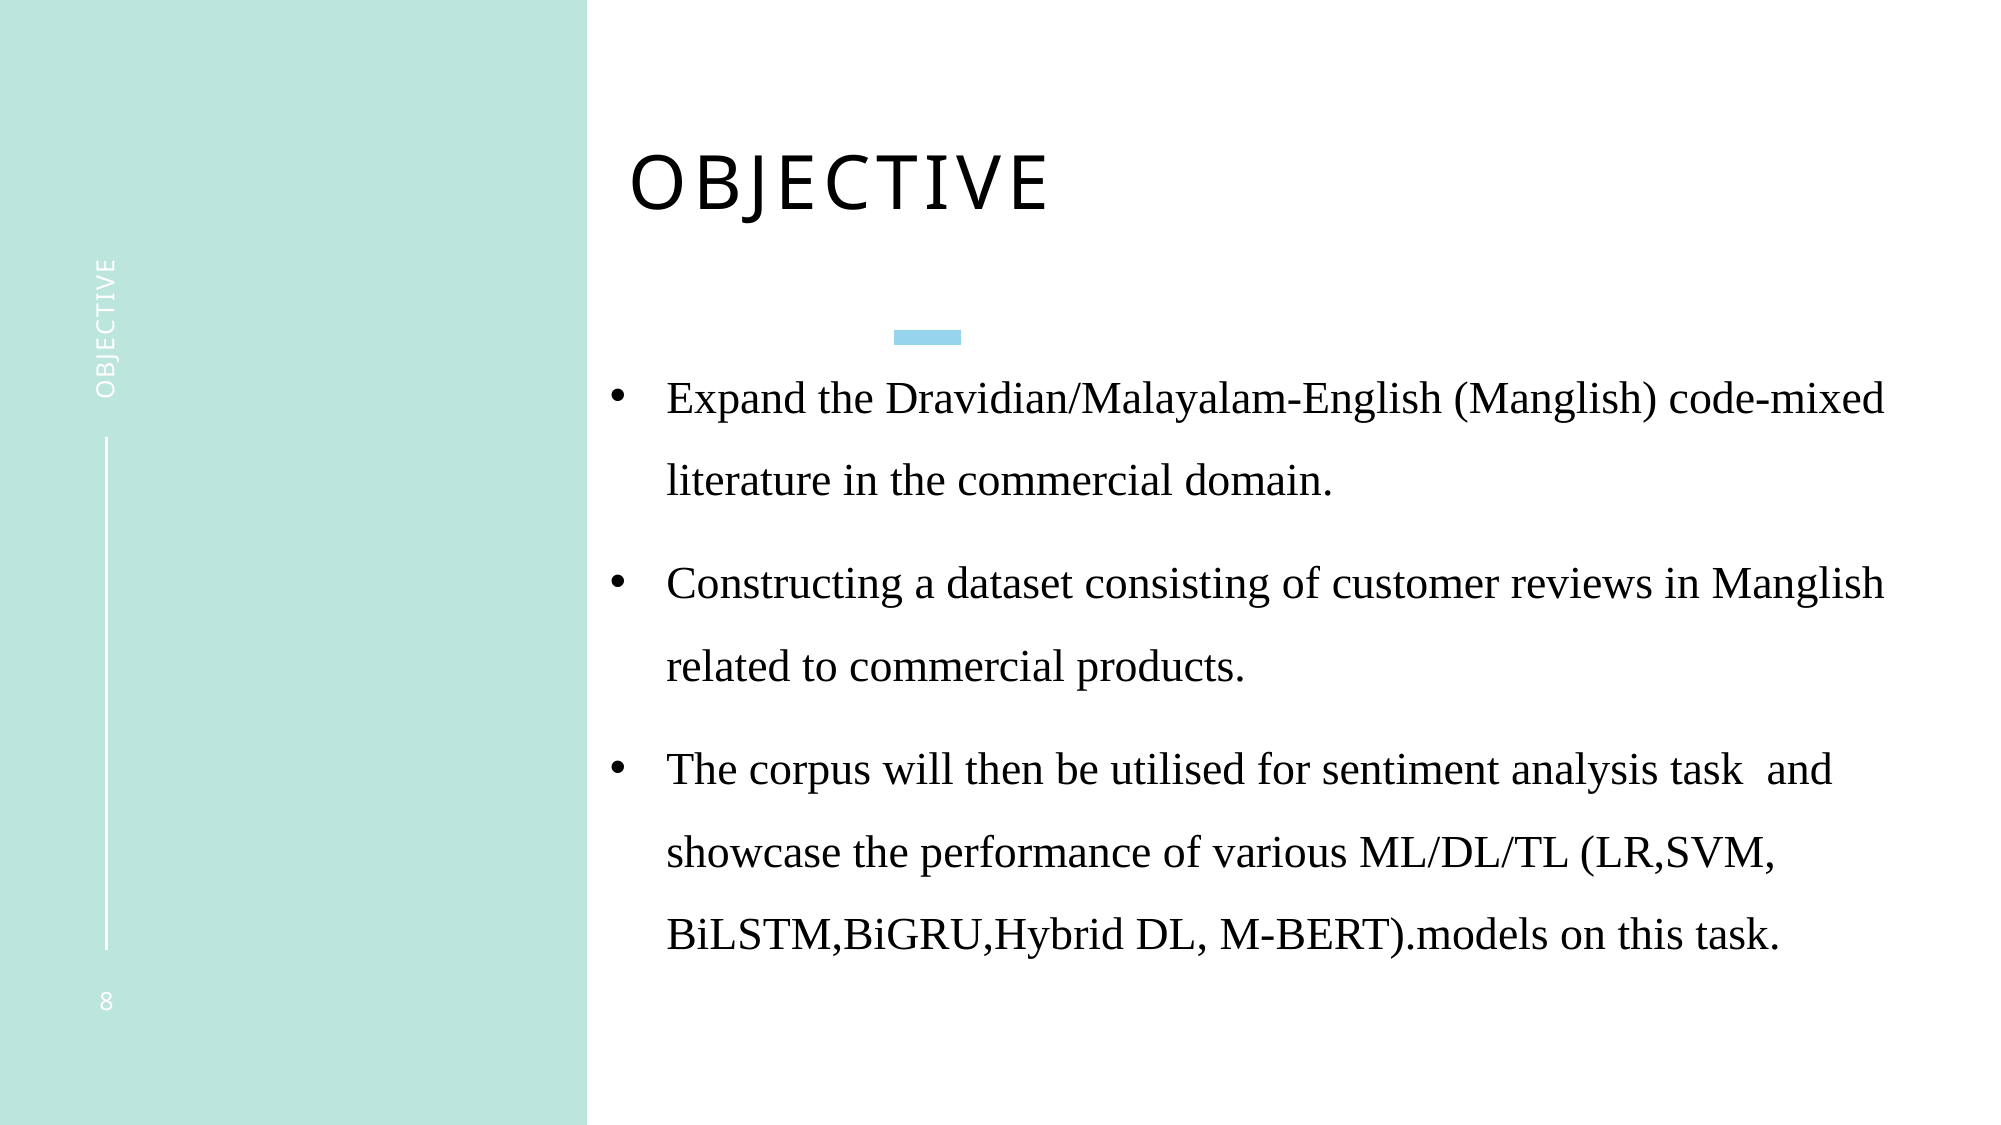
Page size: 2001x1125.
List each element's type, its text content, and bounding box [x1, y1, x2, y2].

slide_number 8 [68, 987, 144, 1018]
list Expand the Dravidian/Malayalam-English (Manglish) code-mixed literature in the commercial domain. Constructing a dataset consisting of customer reviews in Manglish related to commercial products. The corpus will then be utilised for sentiment analysis task and showcase the performance of various ML/DL/TL (LR,SVM, BiLSTM,BiGRU,Hybrid DL, M-BERT).models on this task. [609, 339, 1931, 1018]
title OBJECTIVE [628, 144, 1574, 235]
footer OBJECTIVE [90, 107, 122, 400]
